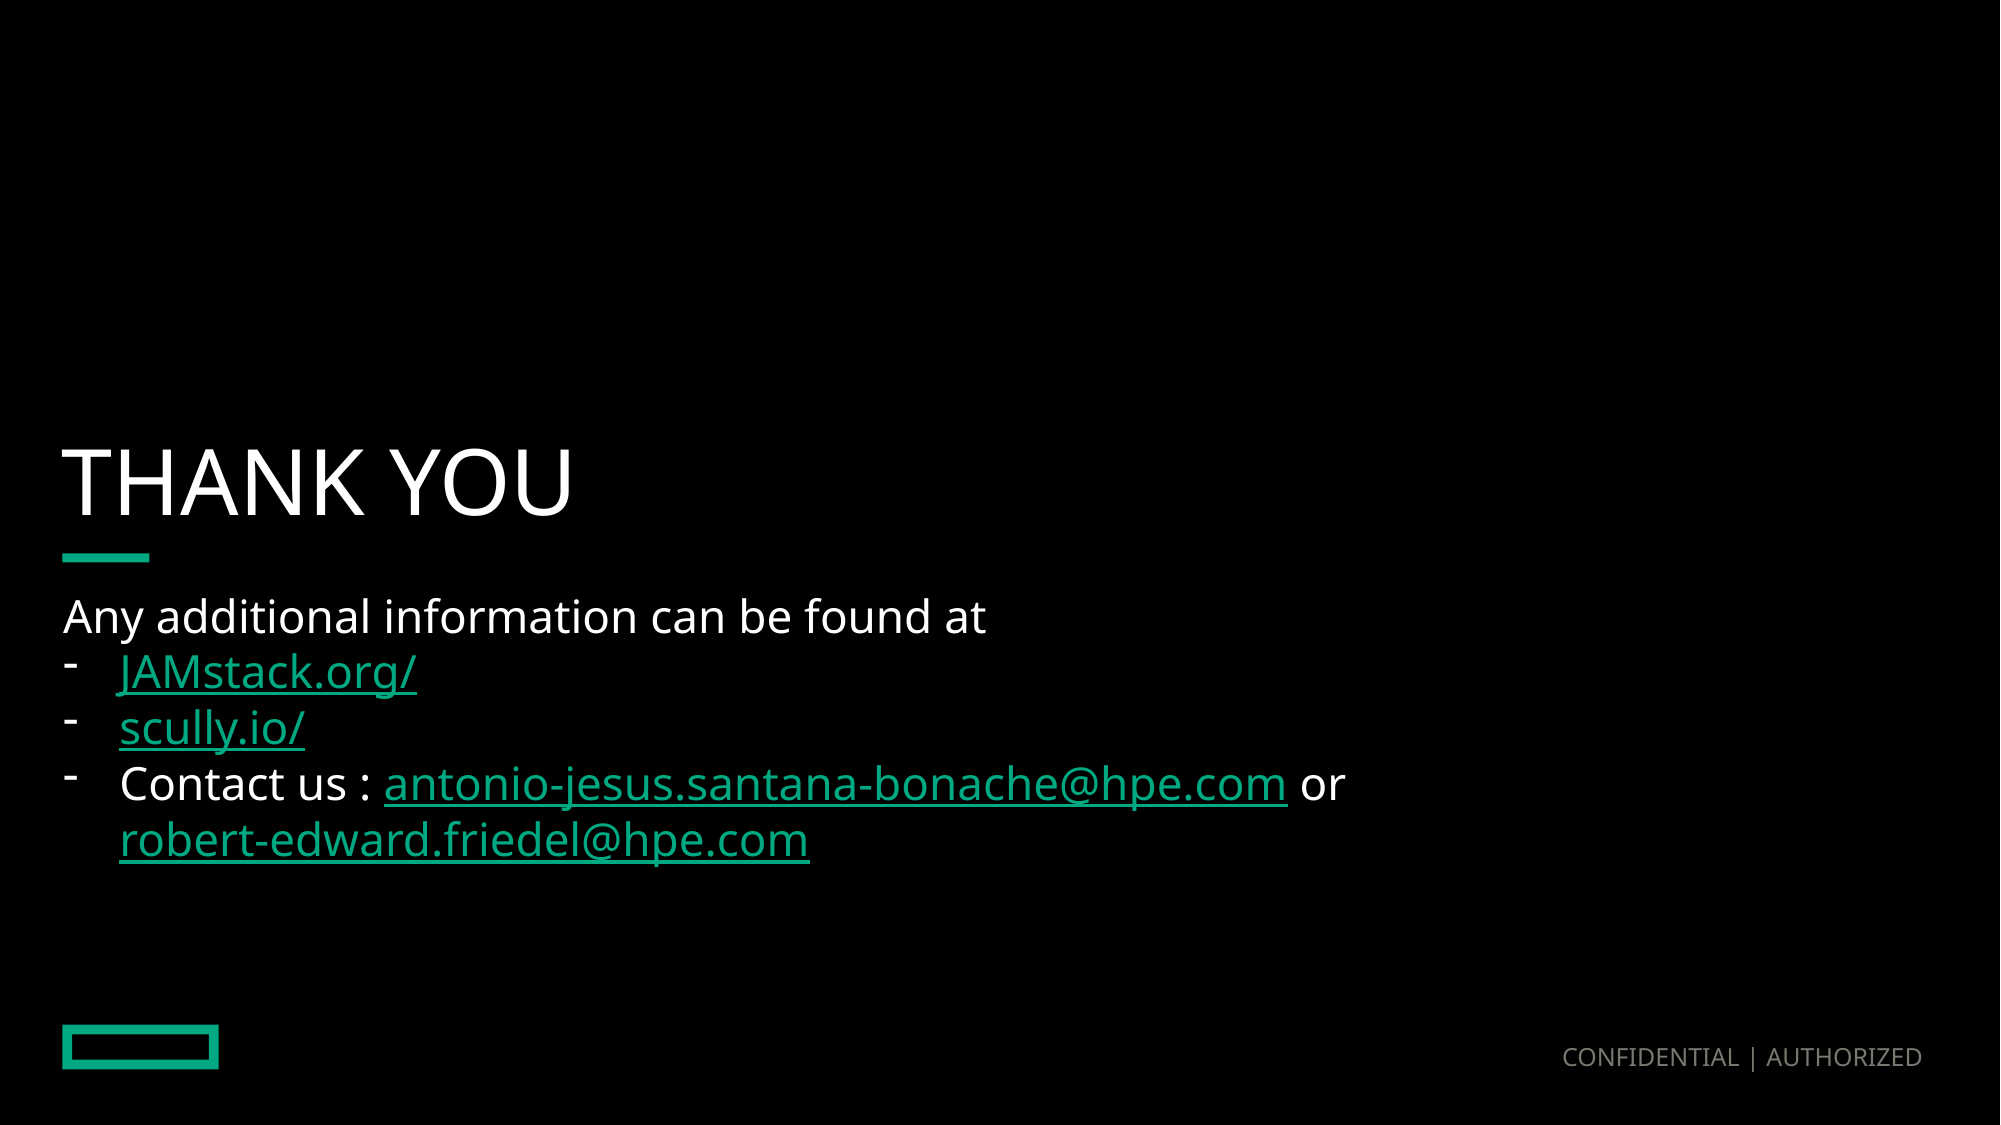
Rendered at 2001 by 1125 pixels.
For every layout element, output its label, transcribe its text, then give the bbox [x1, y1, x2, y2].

list Any additional information can be found at JAMstack.org/ scully.io/ Contact us : antonio-jesus.santana-bonache@hpe.com or robert-edward.friedel@hpe.com [43, 574, 1942, 921]
title Thank you [42, 81, 1068, 554]
footer CONFIDENTIAL | AUTHORIZED [717, 1005, 1945, 1073]
